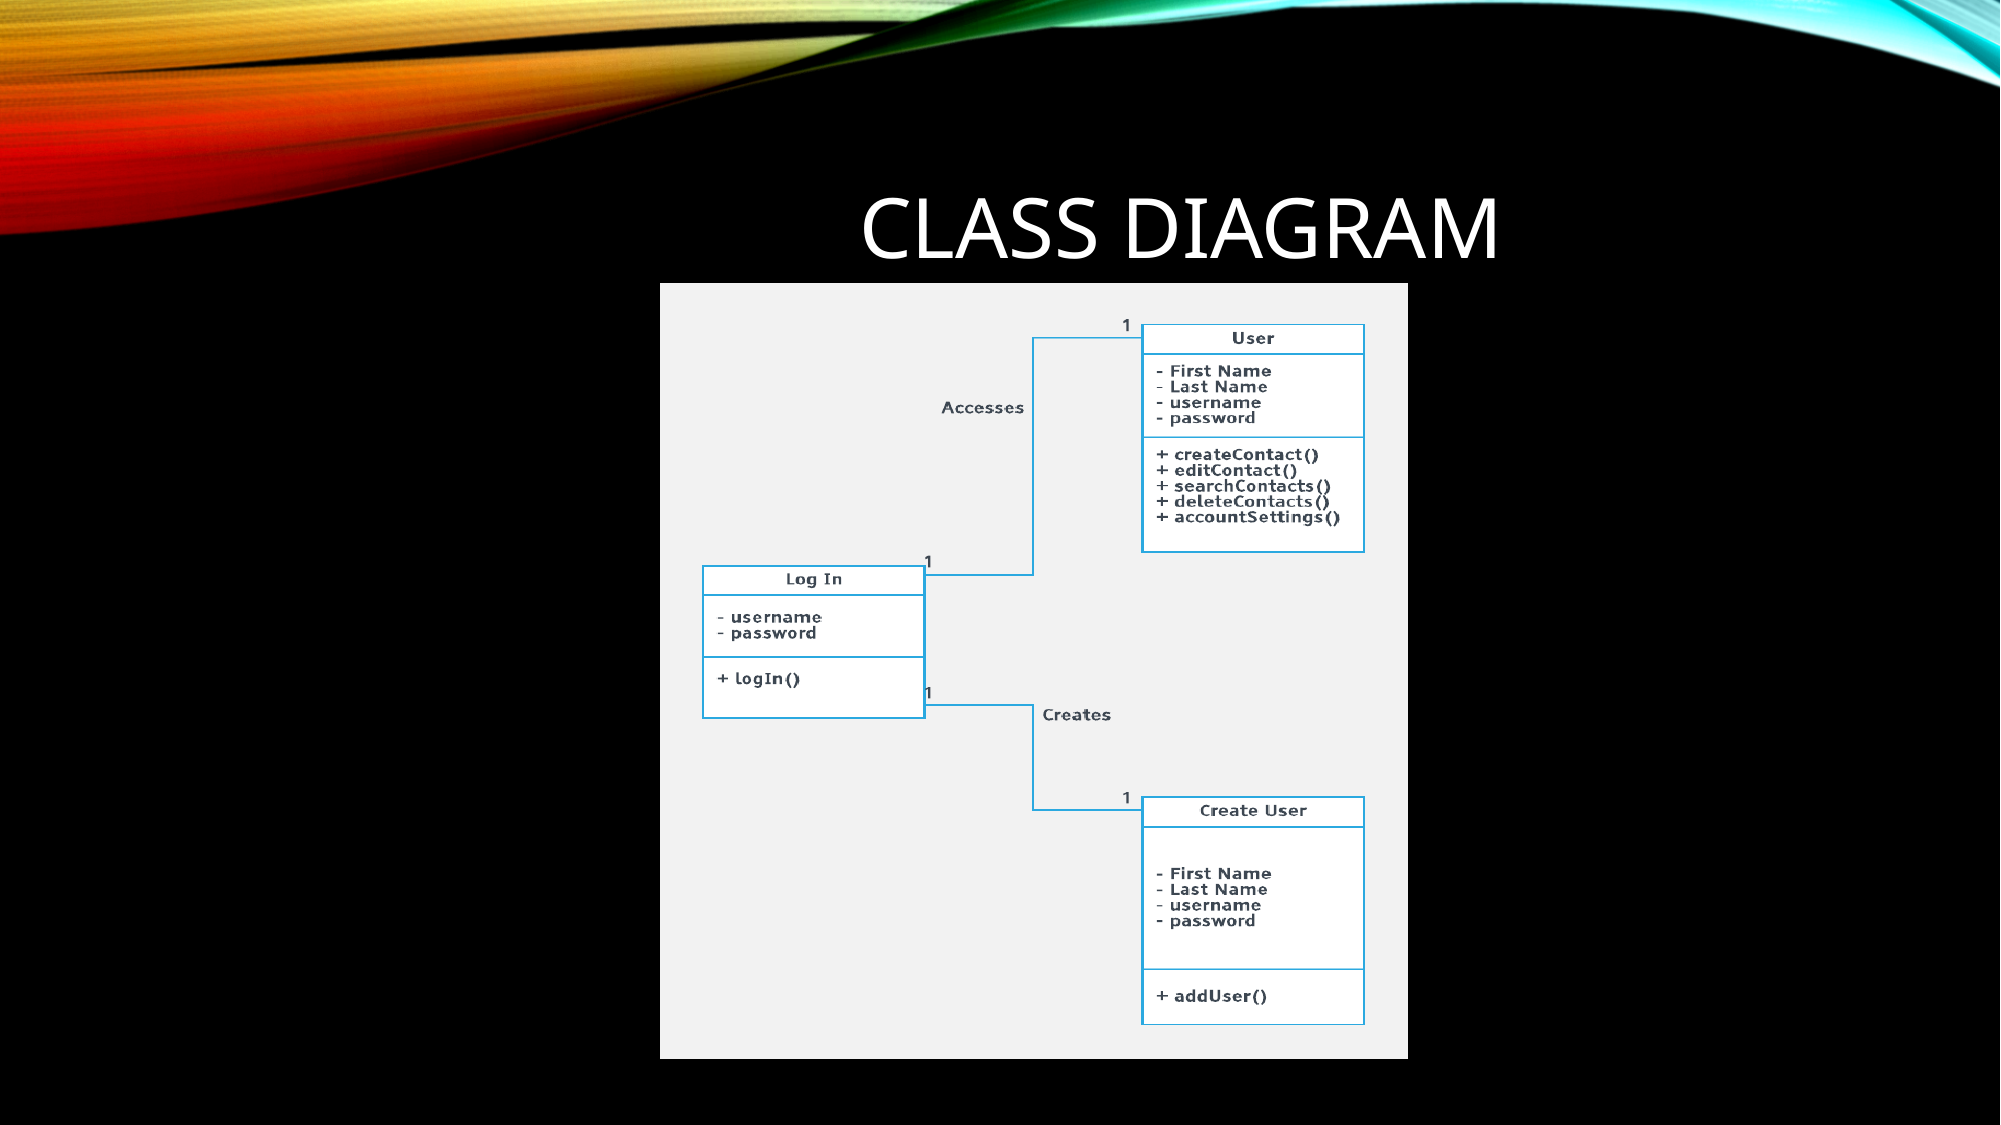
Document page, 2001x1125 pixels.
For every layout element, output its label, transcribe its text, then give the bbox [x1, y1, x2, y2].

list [660, 283, 1408, 1059]
picture [0, 0, 2000, 237]
title Class Diagram [474, 125, 1888, 338]
